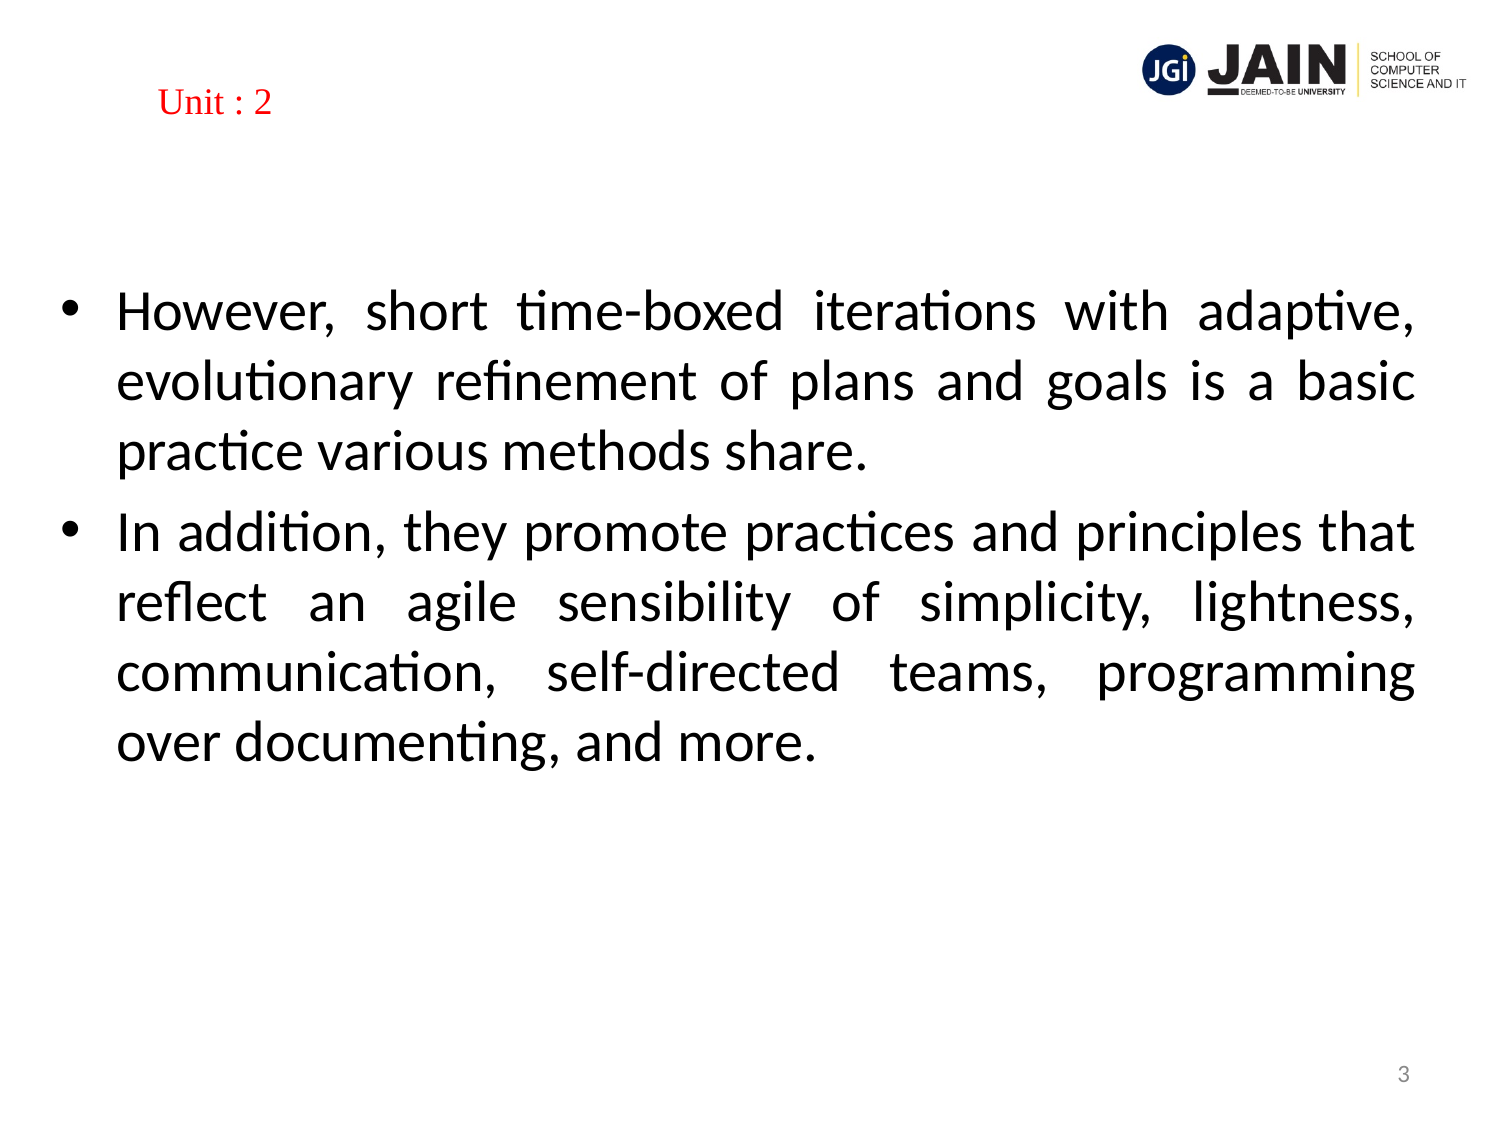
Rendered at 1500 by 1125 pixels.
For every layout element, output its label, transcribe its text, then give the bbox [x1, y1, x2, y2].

slide_number 3 [1074, 1042, 1425, 1103]
title Unit : 2 [46, 54, 384, 146]
list However, short time-boxed iterations with adaptive, evolutionary refinement of plans and goals is a basic practice various methods share. In addition, they promote practices and principles that reflect an agile sensibility of simplicity, lightness, communication, self-directed teams, programming over documenting, and more. [45, 79, 1432, 1085]
picture [1137, 37, 1476, 103]
